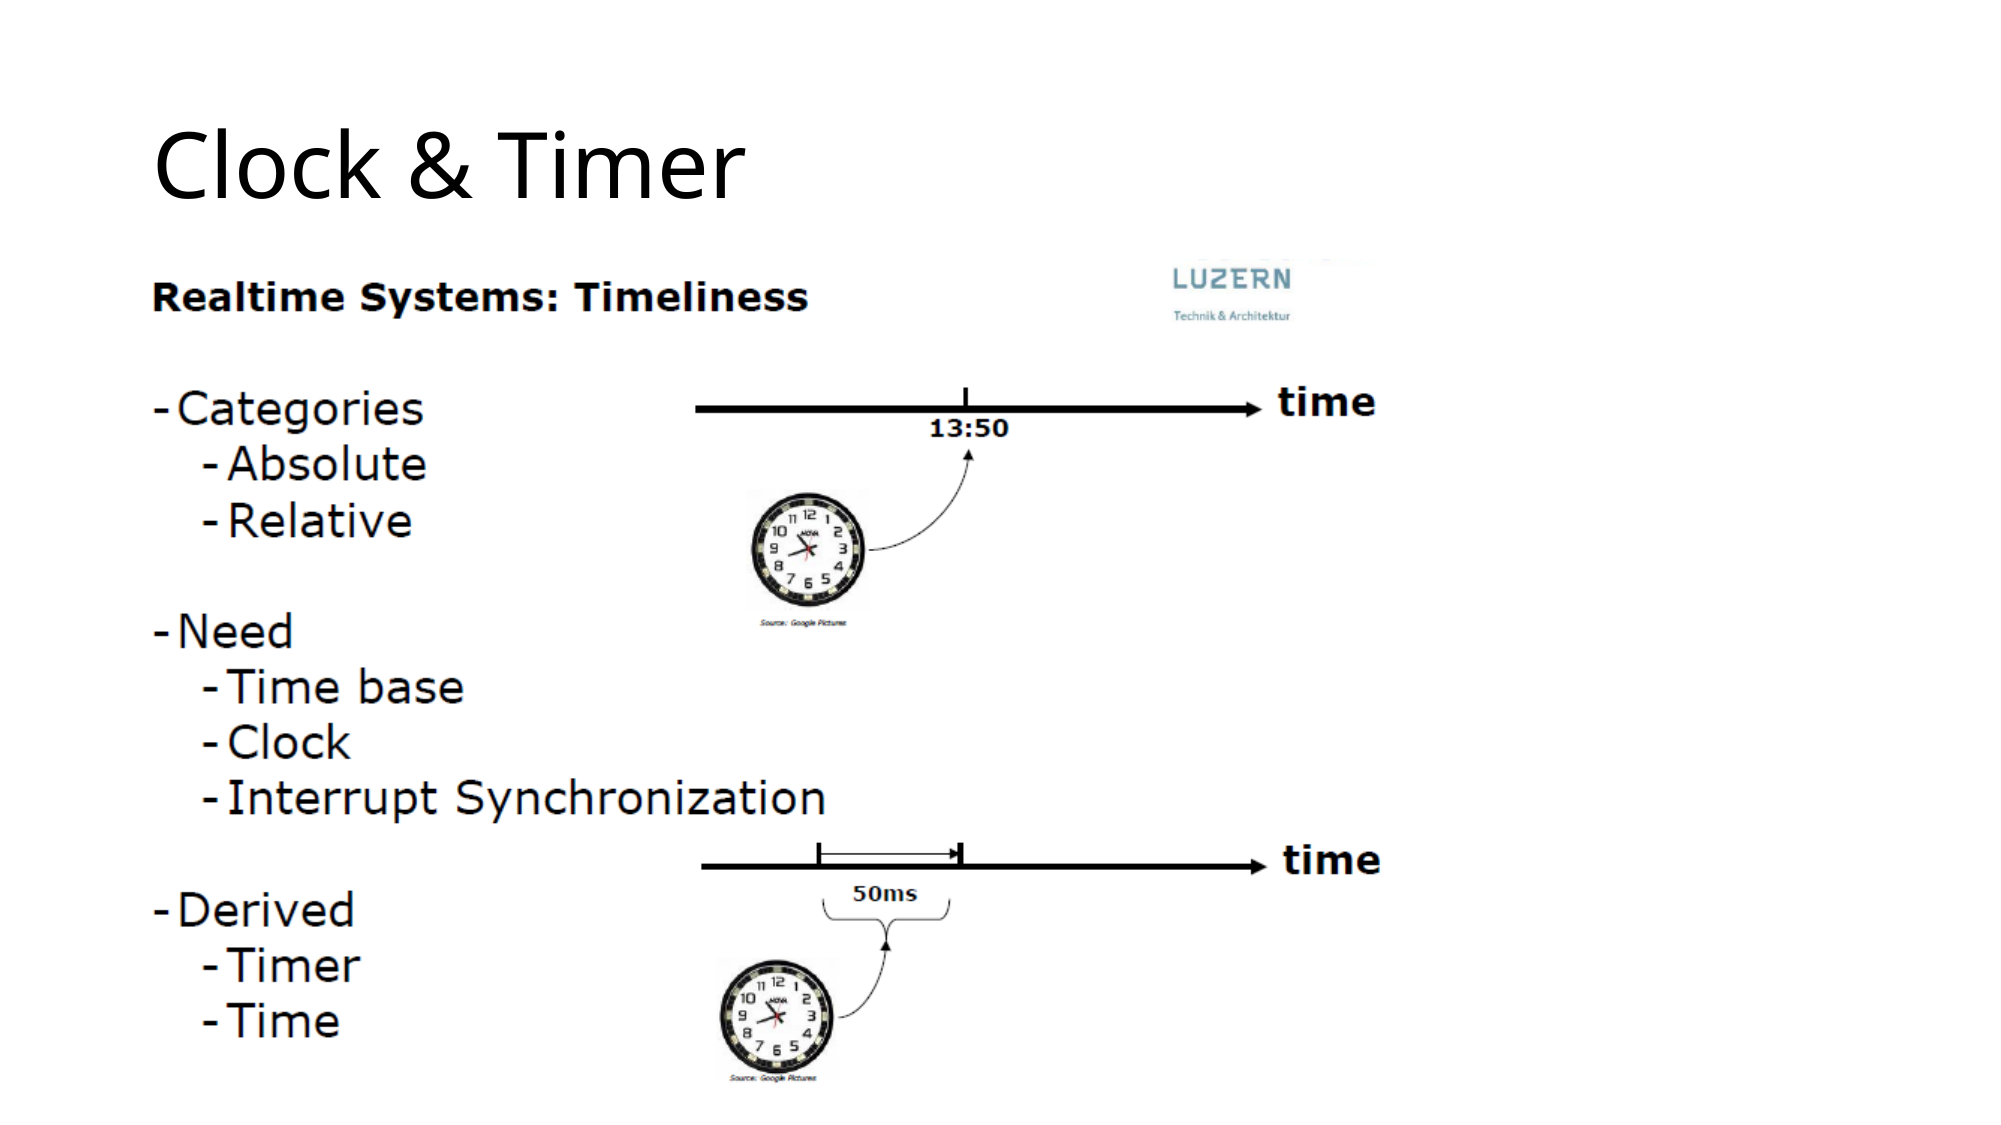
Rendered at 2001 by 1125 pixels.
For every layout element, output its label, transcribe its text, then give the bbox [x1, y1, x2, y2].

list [137, 259, 1386, 1094]
title Clock & Timer [137, 59, 1863, 278]
